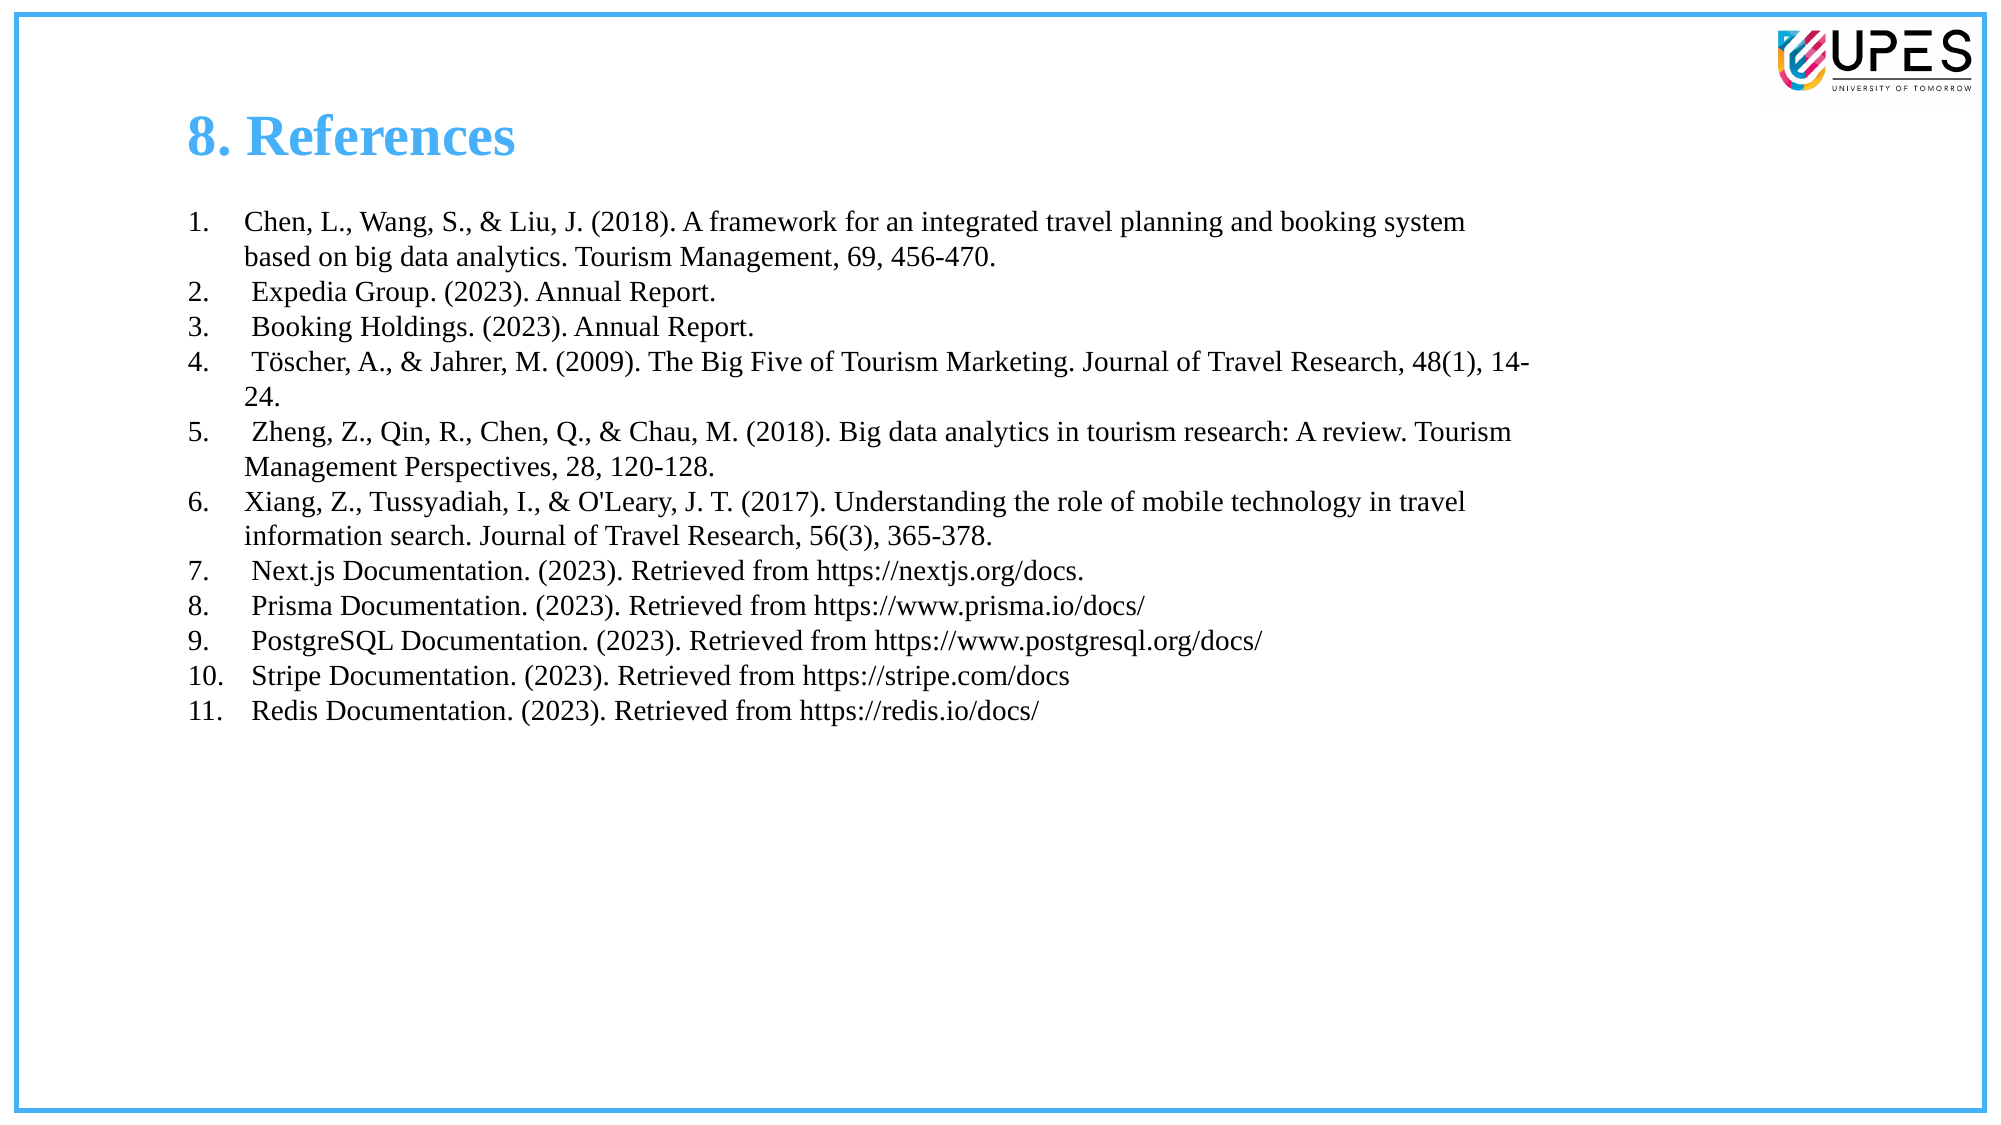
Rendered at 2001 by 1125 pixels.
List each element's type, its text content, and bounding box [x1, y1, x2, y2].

text_box 8. References Chen, L., Wang, S., & Liu, J. (2018). A framework for an integrated travel planning and booking system based on big data analytics. Tourism Management, 69, 456-470. Expedia Group. (2023). Annual Report. Booking Holdings. (2023). Annual Report. Töscher, A., & Jahrer, M. (2009). The Big Five of Tourism Marketing. Journal of Travel Research, 48(1), 14-24. Zheng, Z., Qin, R., Chen, Q., & Chau, M. (2018). Big data analytics in tourism research: A review. Tourism Management Perspectives, 28, 120-128. Xiang, Z., Tussyadiah, I., & O'Leary, J. T. (2017). Understanding the role of mobile technology in travel information search. Journal of Travel Research, 56(3), 365-378. Next.js Documentation. (2023). Retrieved from https://nextjs.org/docs. Prisma Documentation. (2023). Retrieved from https://www.prisma.io/docs/ PostgreSQL Documentation. (2023). Retrieved from https://www.postgresql.org/docs/ Stripe Documentation. (2023). Retrieved from https://stripe.com/docs Redis Documentation. (2023). Retrieved from https://redis.io/docs/ [173, 89, 1552, 1014]
picture [1758, 20, 1978, 110]
